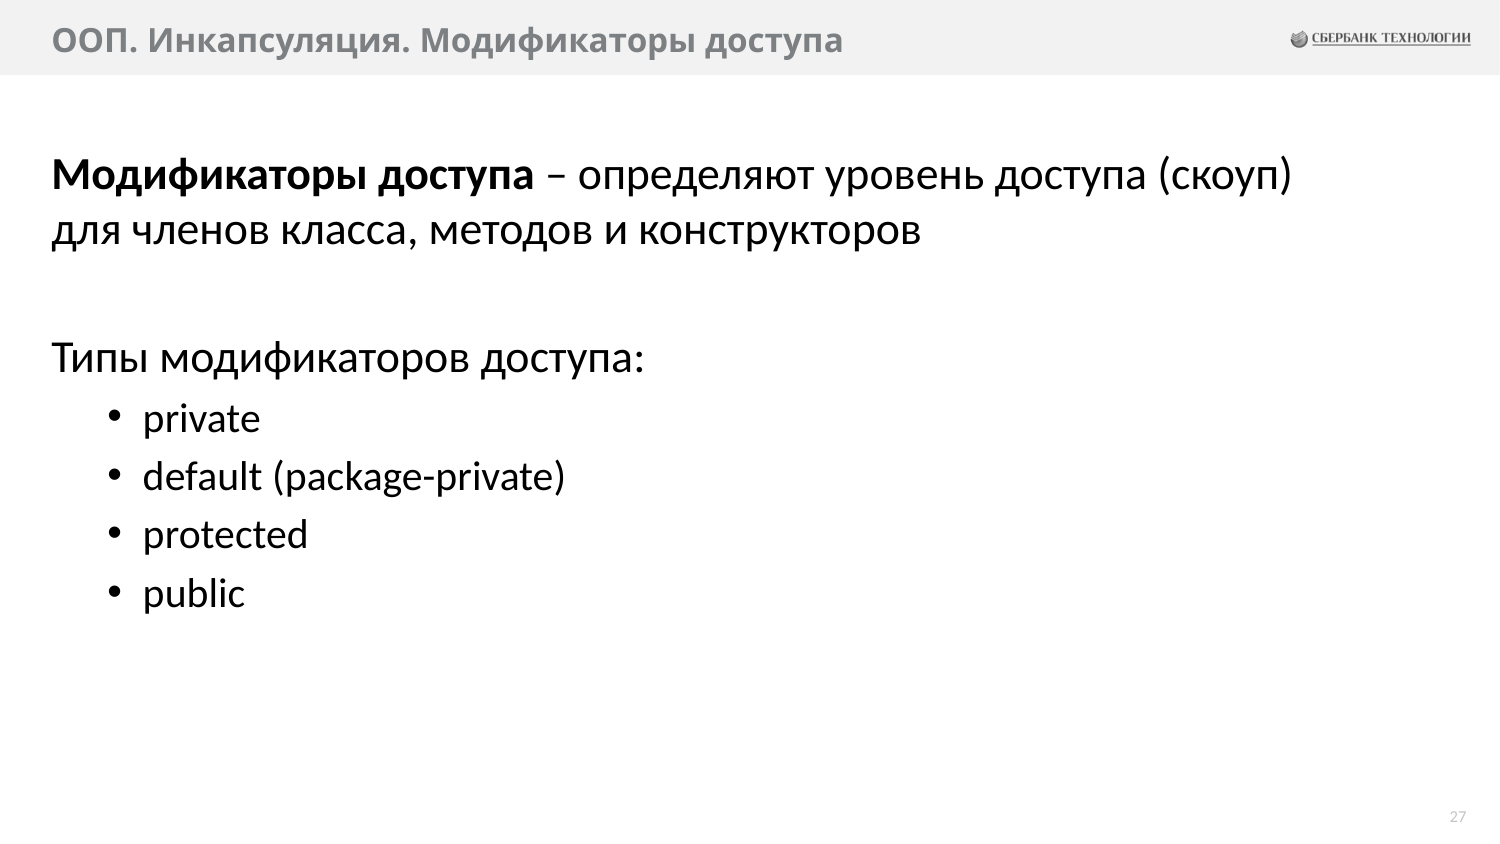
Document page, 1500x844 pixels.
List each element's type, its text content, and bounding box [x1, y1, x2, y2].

title ООП. Инкапсуляция. Модификаторы доступа [39, 13, 1256, 65]
slide_number 27 [1127, 793, 1478, 838]
list Модификаторы доступа – определяют уровень доступа (скоуп) для членов класса, методов и конструкторов Типы модификаторов доступа: private default (package-private) protected public [39, 138, 1376, 777]
